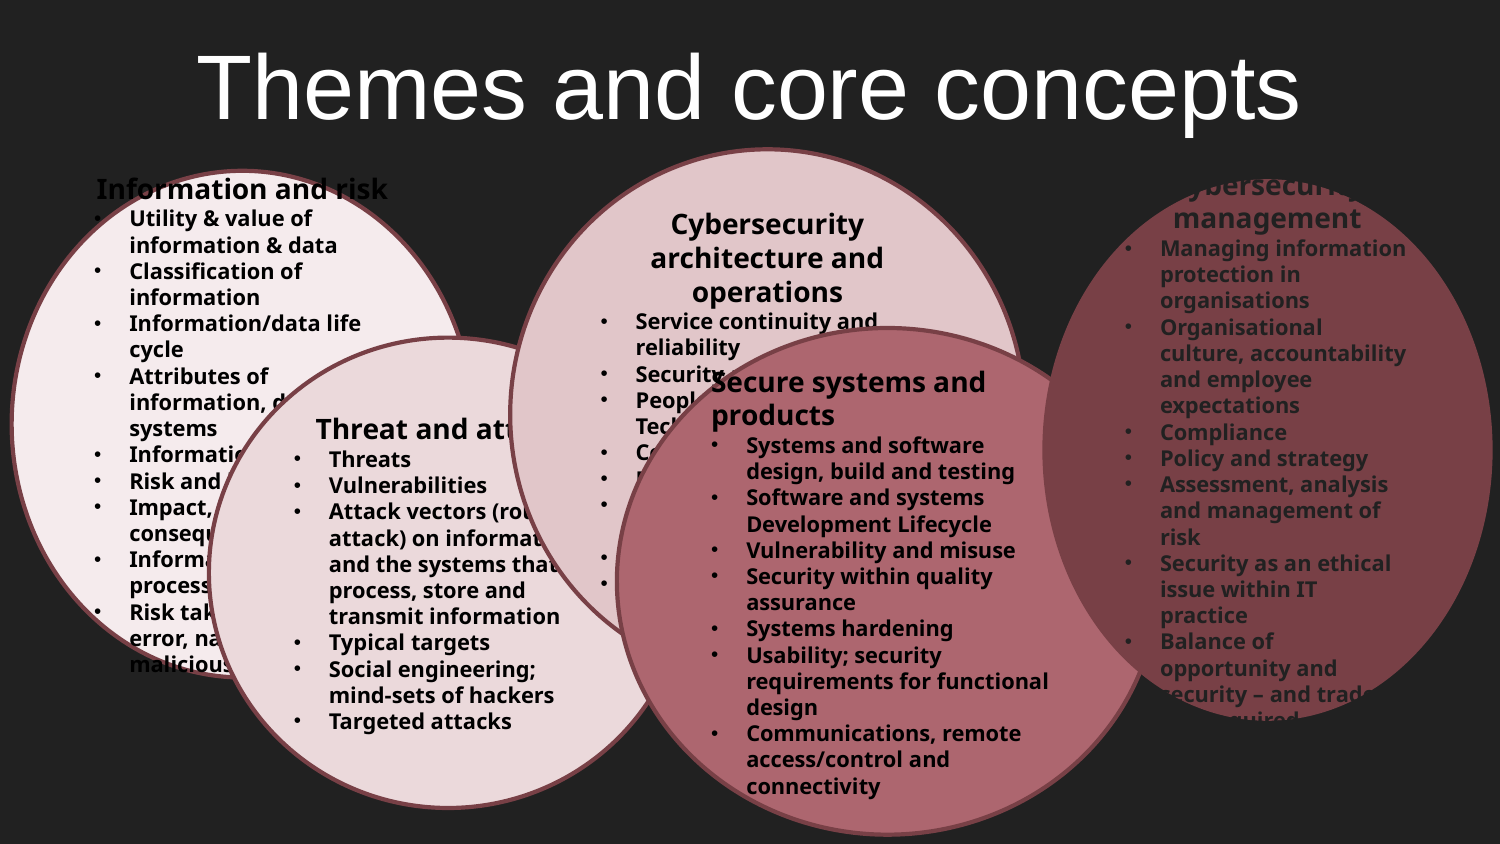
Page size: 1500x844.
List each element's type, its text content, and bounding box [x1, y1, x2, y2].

text_box Information and risk Utility & value of information & data Classification of information Information/data life cycle Attributes of information, data and systems Information systems Risk and hazard Impact, harm and consequence Information risk process Risk taking, human error, naïveté, malicious drivers [11, 170, 460, 678]
text_box Cybersecurity architecture and operations Service continuity and reliability Security architecture People, Process and Technology Control Defence in depth Operational fundamentals of technical controls Testing and monitoring Usability, awareness and behaviour [510, 149, 1020, 634]
text_box Secure systems and products Systems and software design, build and testing Software and systems Development Lifecycle Vulnerability and misuse Security within quality assurance Systems hardening Usability; security requirements for functional design Communications, remote access/control and connectivity [616, 327, 1141, 835]
text_box Threat and attacks Threats Vulnerabilities Attack vectors (routes of attack) on information and the systems that process, store and transmit information Typical targets Social engineering; mind-sets of hackers Targeted attacks [208, 337, 648, 808]
title Themes and core concepts [51, 35, 1449, 130]
text_box Cybersecurity management Managing information protection in organisations Organisational culture, accountability and employee expectations Compliance Policy and strategy Assessment, analysis and management of risk Security as an ethical issue within IT practice Balance of opportunity and security – and trade-offs required [1044, 181, 1491, 719]
